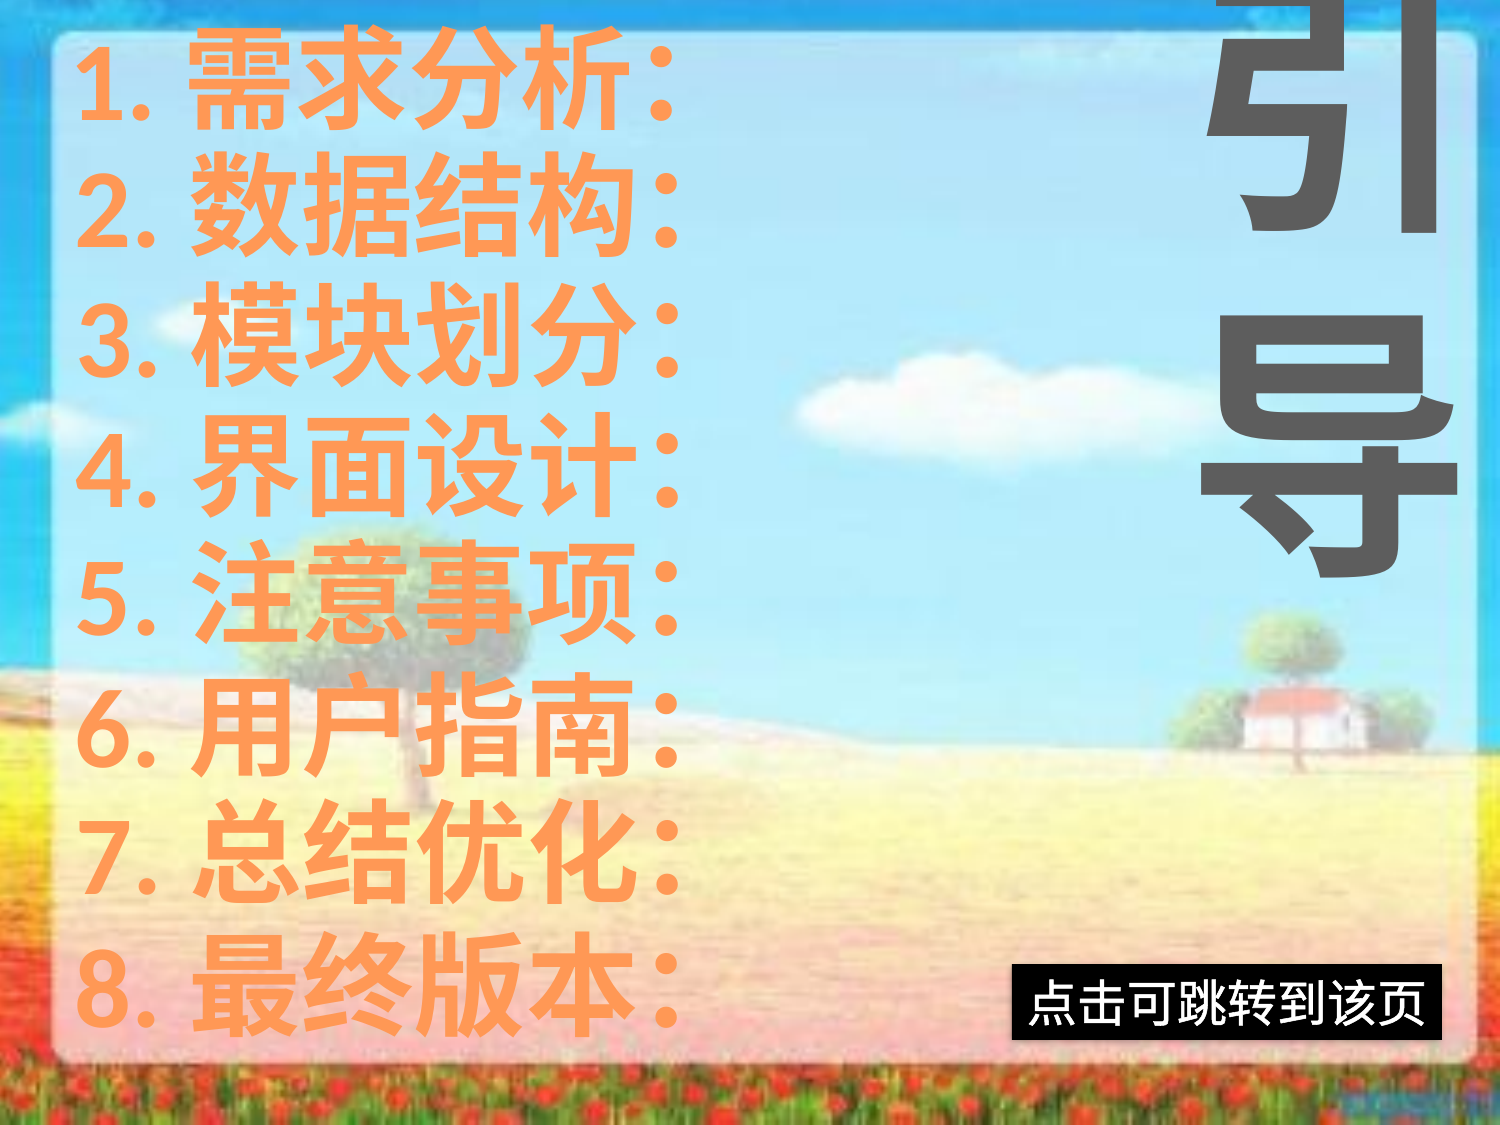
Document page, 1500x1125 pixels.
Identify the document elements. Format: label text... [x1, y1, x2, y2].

text_box 引 导 [1151, 0, 1500, 618]
text_box 4.界面设计： [0, 387, 939, 515]
text_box 3.模块划分： [0, 257, 939, 387]
text_box 7.总结优化： [0, 775, 939, 907]
text_box 5.注意事项： [0, 515, 939, 647]
text_box 1.需求分析： [0, 0, 845, 127]
text_box 6.用户指南： [0, 647, 939, 775]
text_box 点击可跳转到该页 [1011, 964, 1442, 1040]
text_box 2.数据结构： [0, 127, 939, 257]
picture [0, 0, 1500, 1125]
text_box 8.最终版本： [0, 907, 939, 1058]
